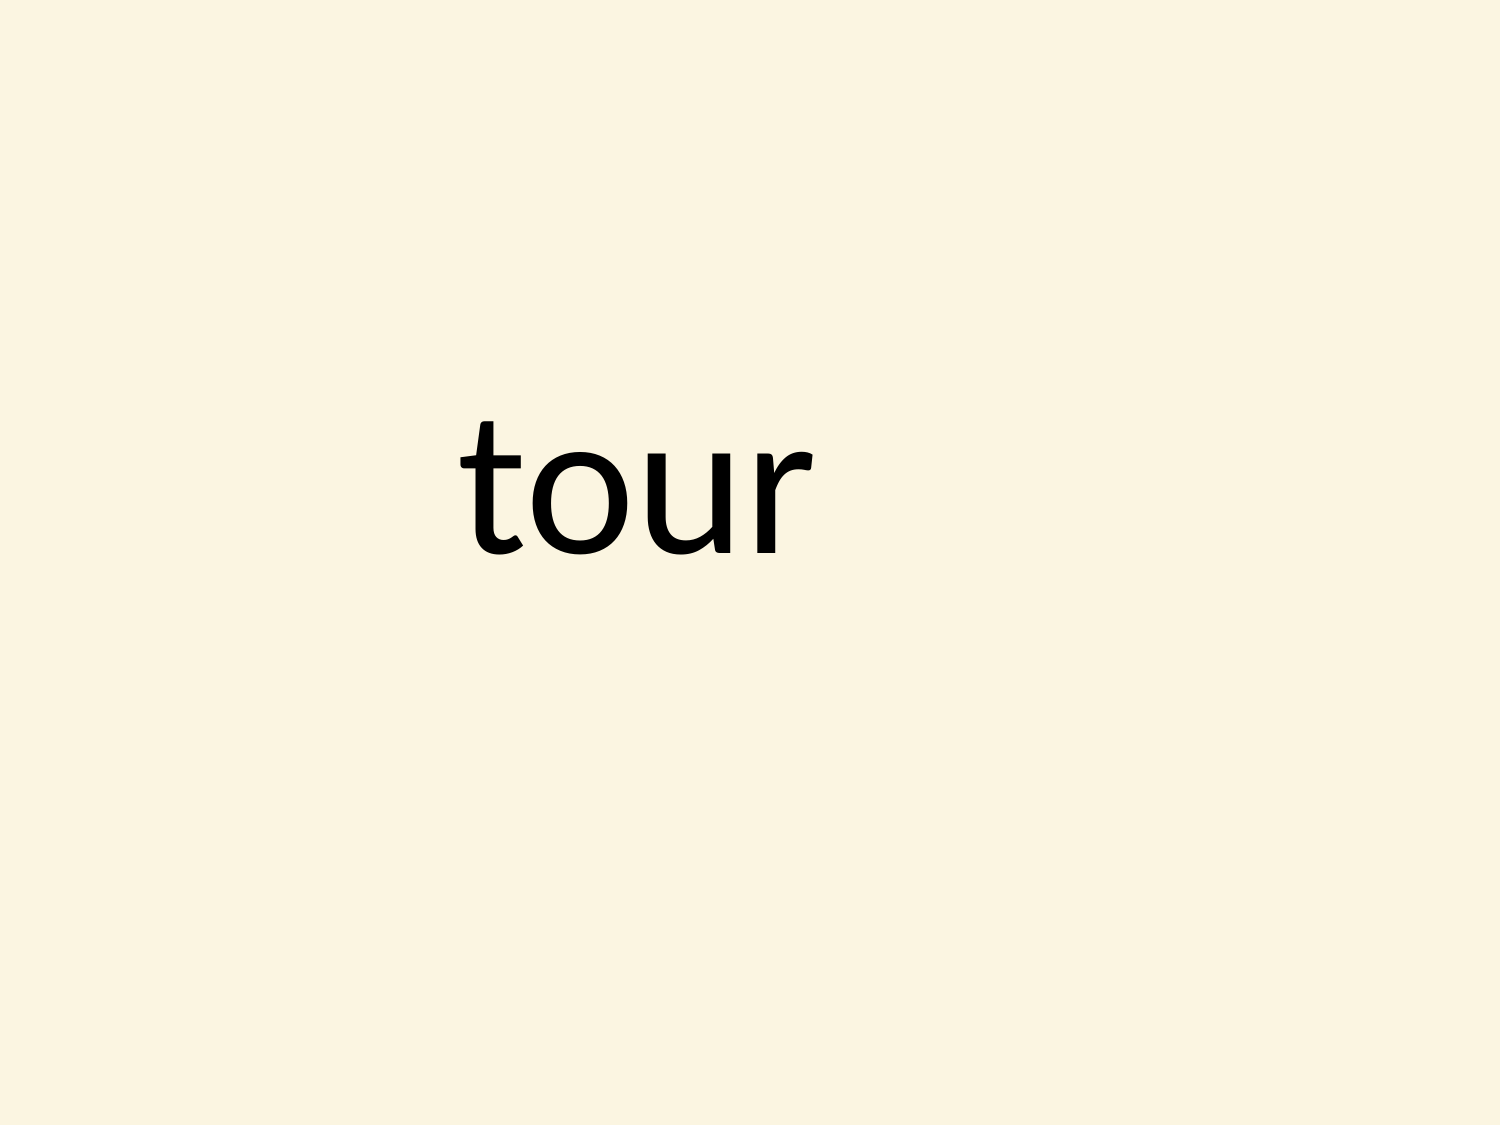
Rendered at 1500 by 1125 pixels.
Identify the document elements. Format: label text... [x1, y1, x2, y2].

title tour [0, 349, 1275, 591]
